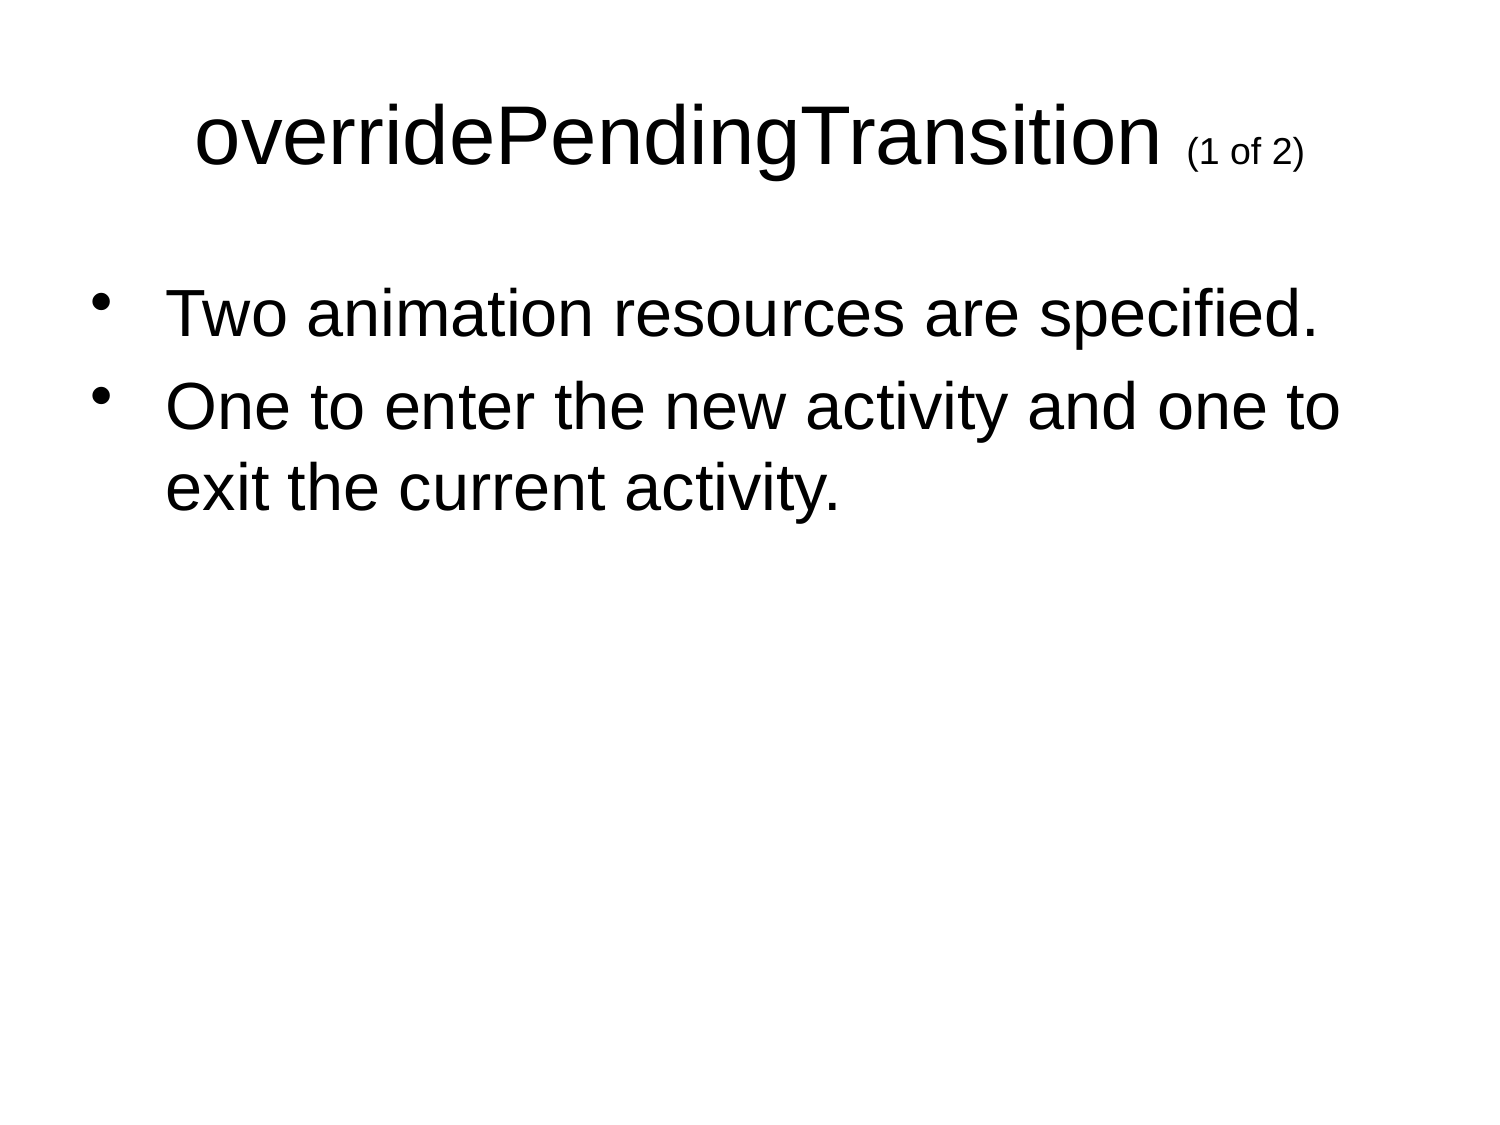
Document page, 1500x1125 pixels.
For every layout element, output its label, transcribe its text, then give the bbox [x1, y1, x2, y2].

list Two animation resources are specified. One to enter the new activity and one to exit the current activity. [75, 262, 1425, 938]
title overridePendingTransition (1 of 2) [75, 37, 1425, 225]
